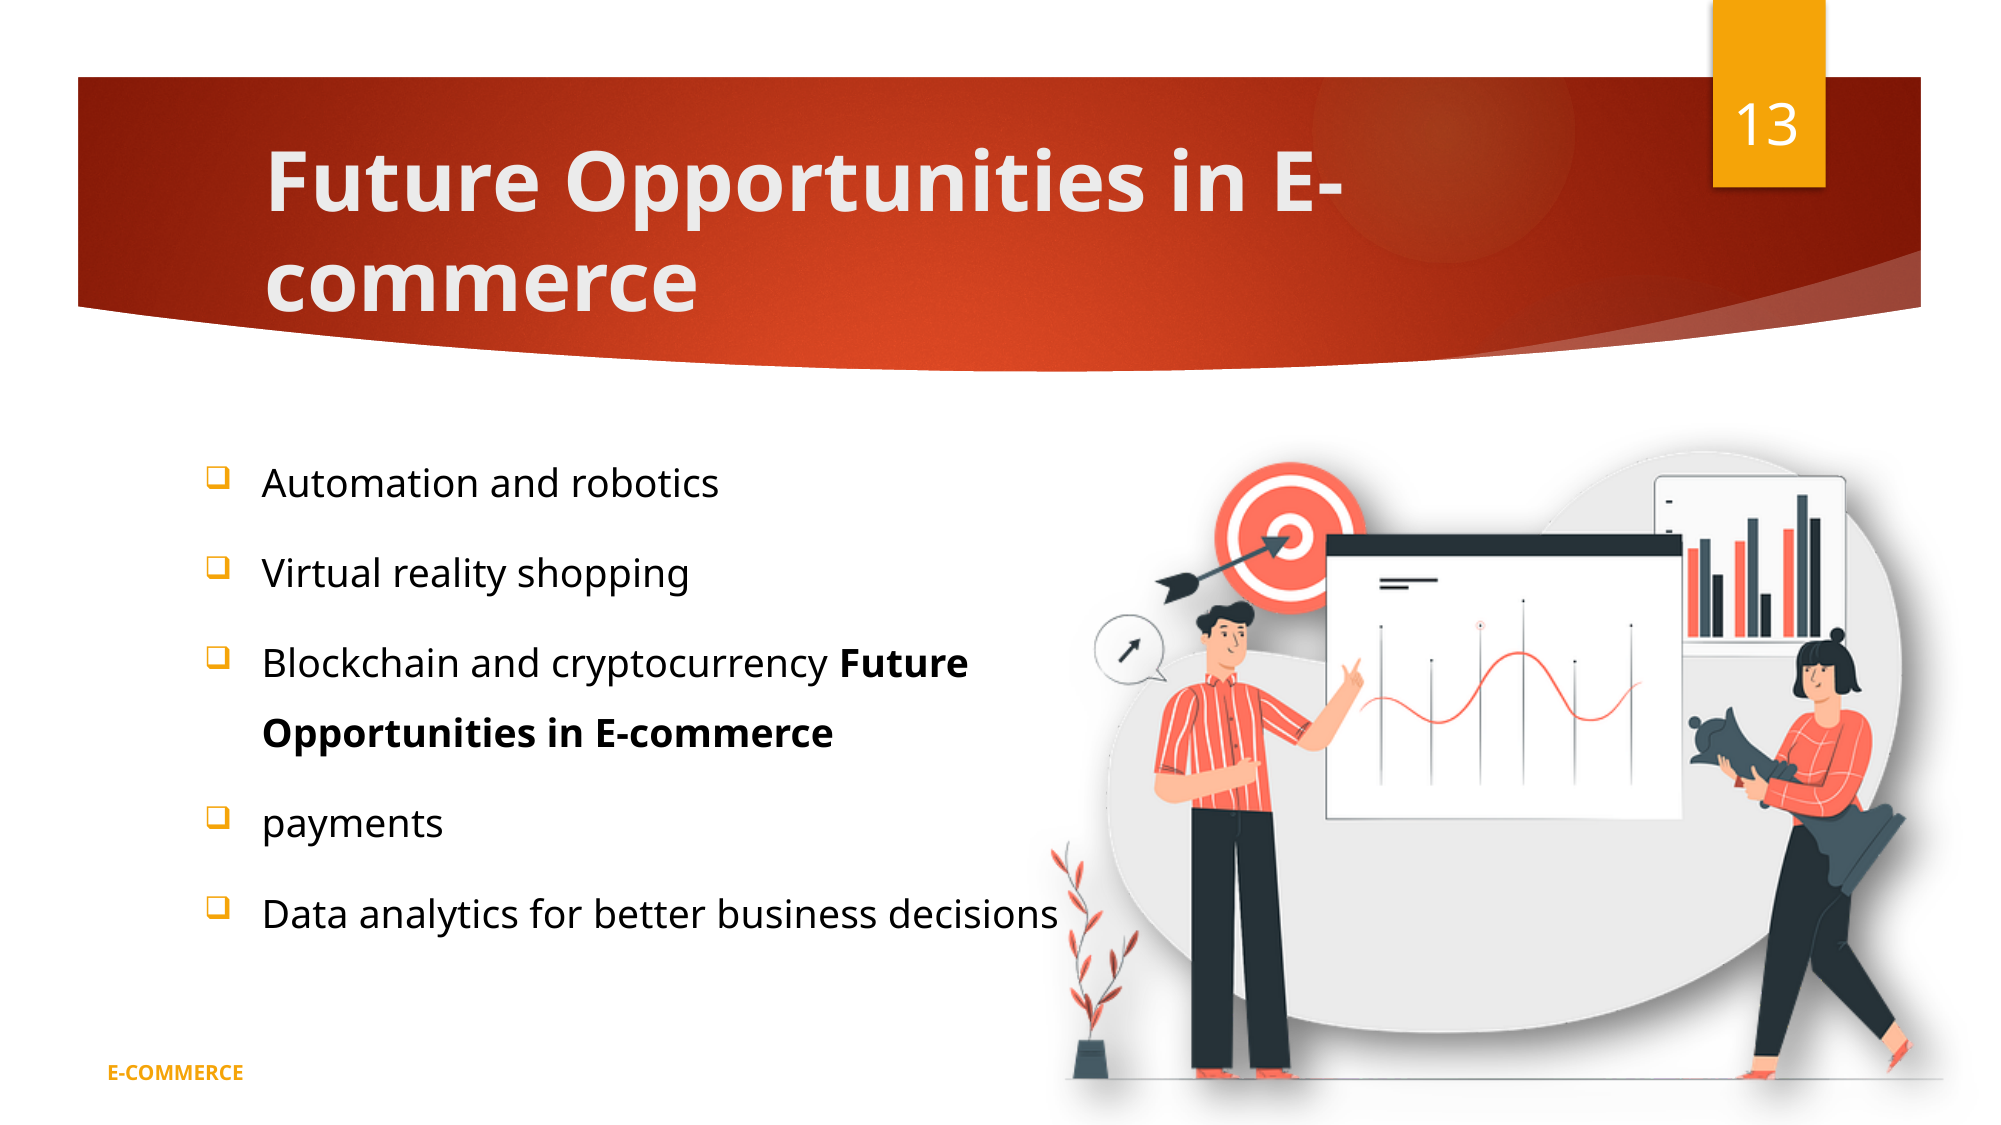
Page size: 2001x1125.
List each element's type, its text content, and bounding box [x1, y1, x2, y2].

picture [925, 174, 2000, 1125]
title Future Opportunities in E-commerce [249, 221, 908, 336]
list Automation and robotics Virtual reality shopping Blockchain and cryptocurrency Future Opportunities in E-commerce payments Data analytics for better business decisions [189, 427, 907, 988]
slide_number 13 [1698, 48, 1836, 156]
footer E-COMMERCE [92, 1048, 726, 1099]
